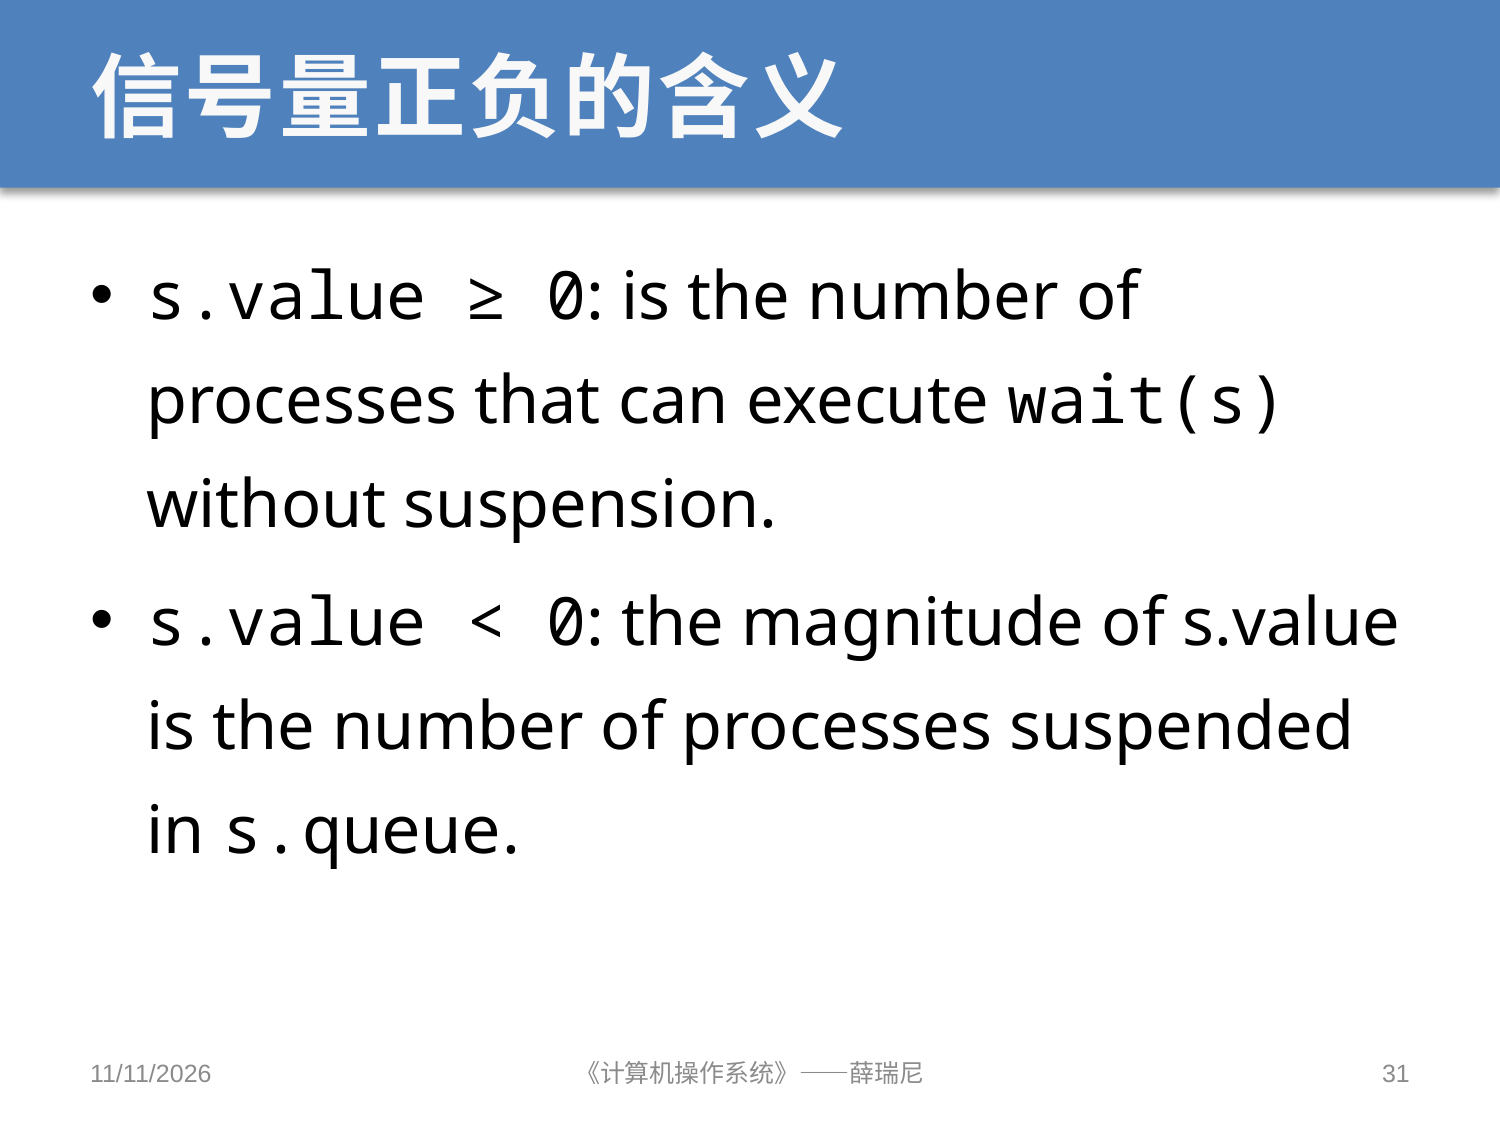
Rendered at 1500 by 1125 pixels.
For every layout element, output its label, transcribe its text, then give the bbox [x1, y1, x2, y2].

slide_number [75, 1042, 425, 1103]
slide_number 31 [1074, 1042, 1425, 1103]
footer 《计算机操作系统》——薛瑞尼 [425, 1042, 1074, 1103]
title 信号量正负的含义 [75, 0, 1425, 188]
list s.value ≥ 0: is the number of processes that can execute wait(s) without suspension. s.value < 0: the magnitude of s.value is the number of processes suspended in s.queue. [75, 221, 1425, 1021]
